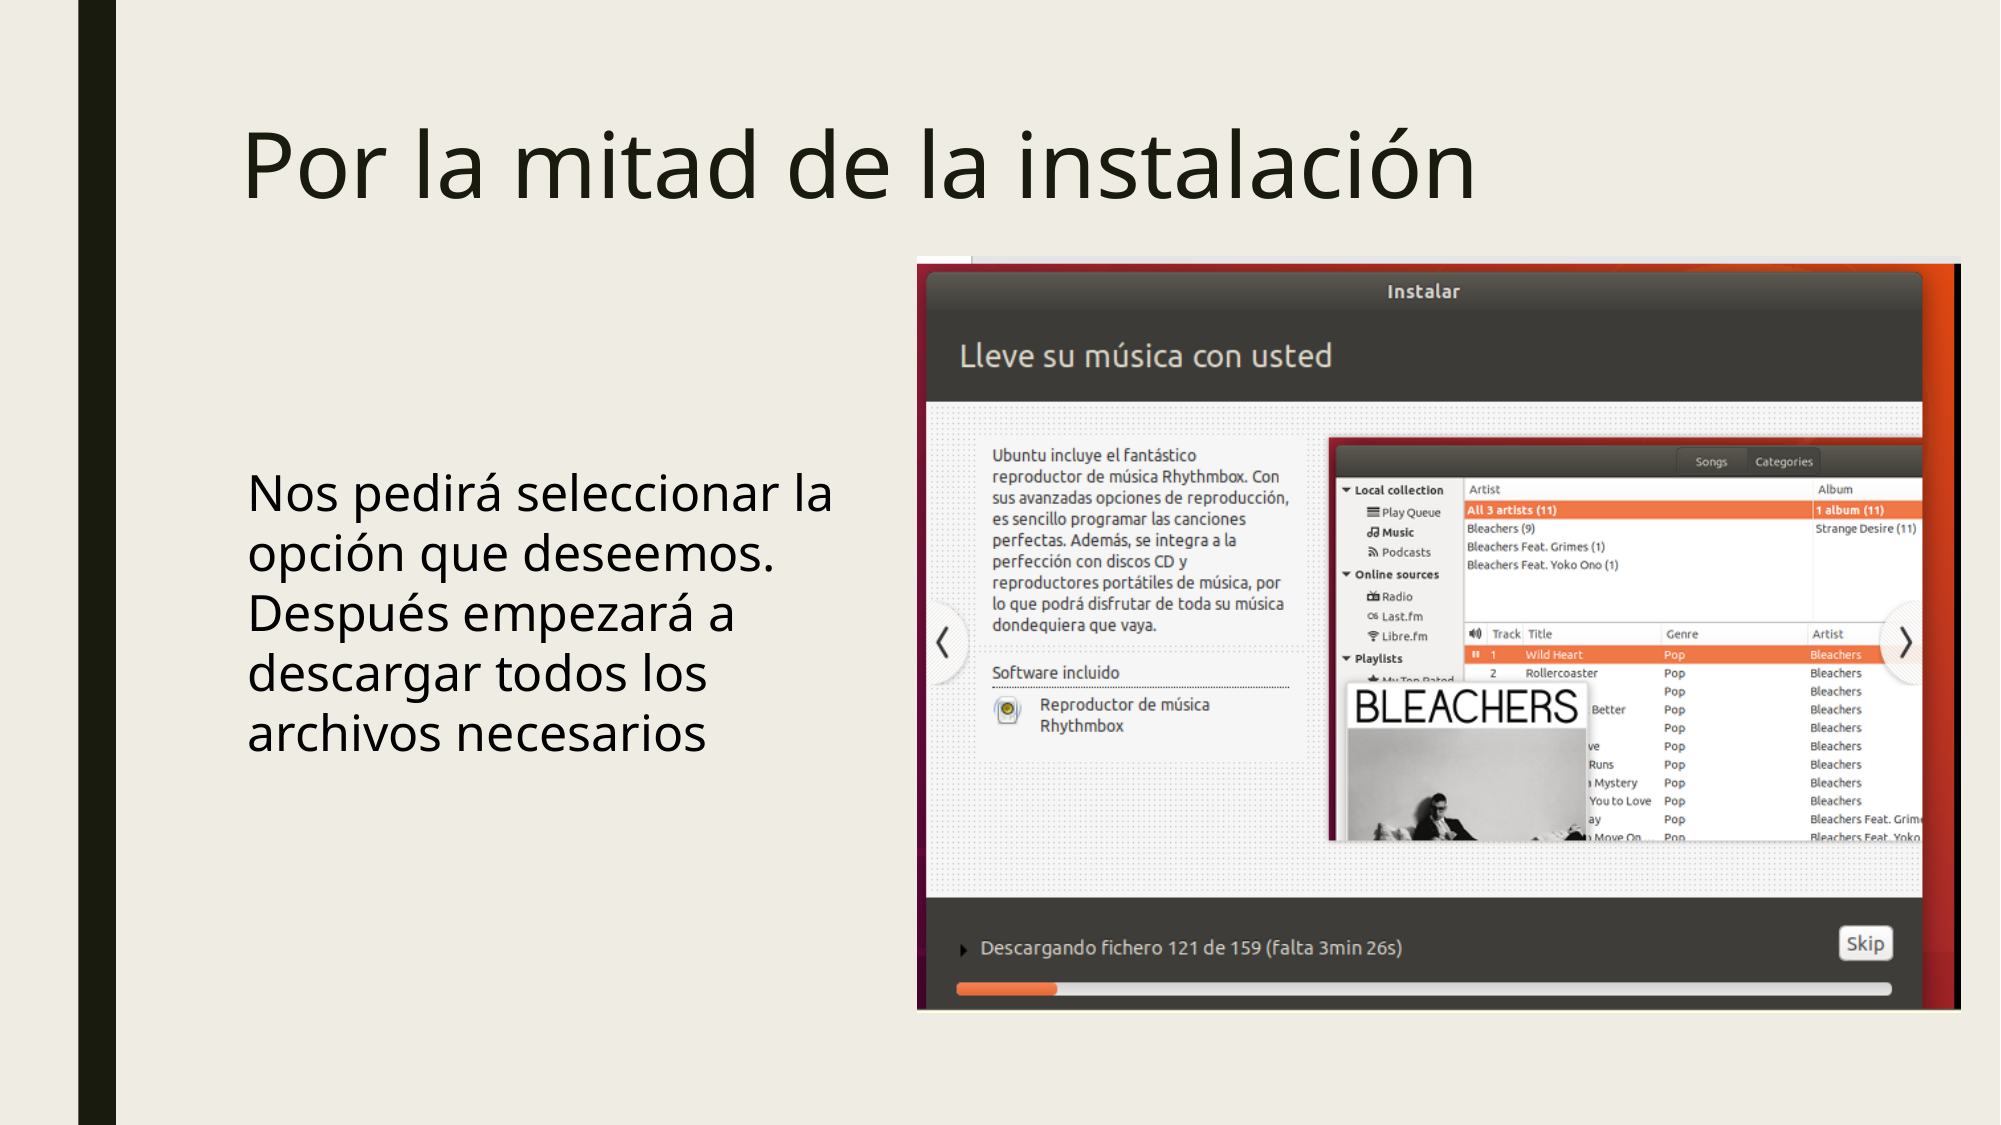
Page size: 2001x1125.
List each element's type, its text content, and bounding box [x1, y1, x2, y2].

title Por la mitad de la instalación [225, 112, 1800, 357]
picture [916, 256, 1961, 1013]
text_box Nos pedirá seleccionar la opción que deseemos. Después empezará a descargar todos los archivos necesarios [232, 453, 916, 769]
